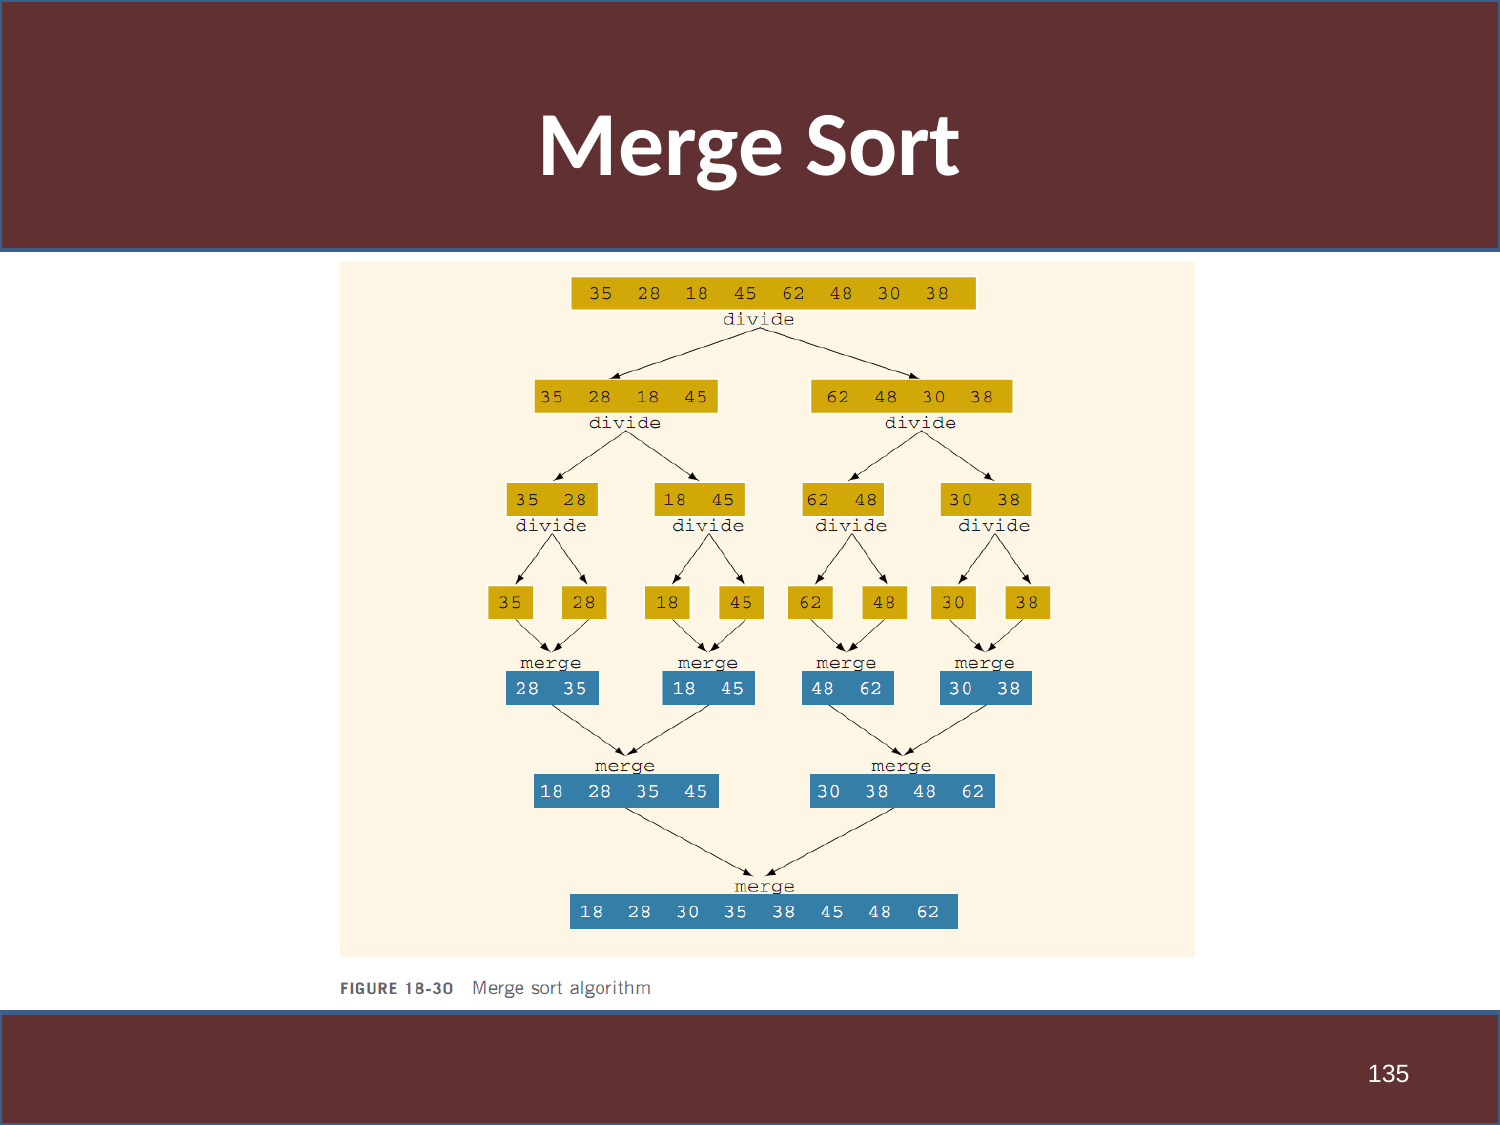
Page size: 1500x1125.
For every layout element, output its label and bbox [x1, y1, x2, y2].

picture [334, 262, 1195, 1001]
title [75, 45, 1425, 233]
slide_number [1074, 1042, 1425, 1103]
